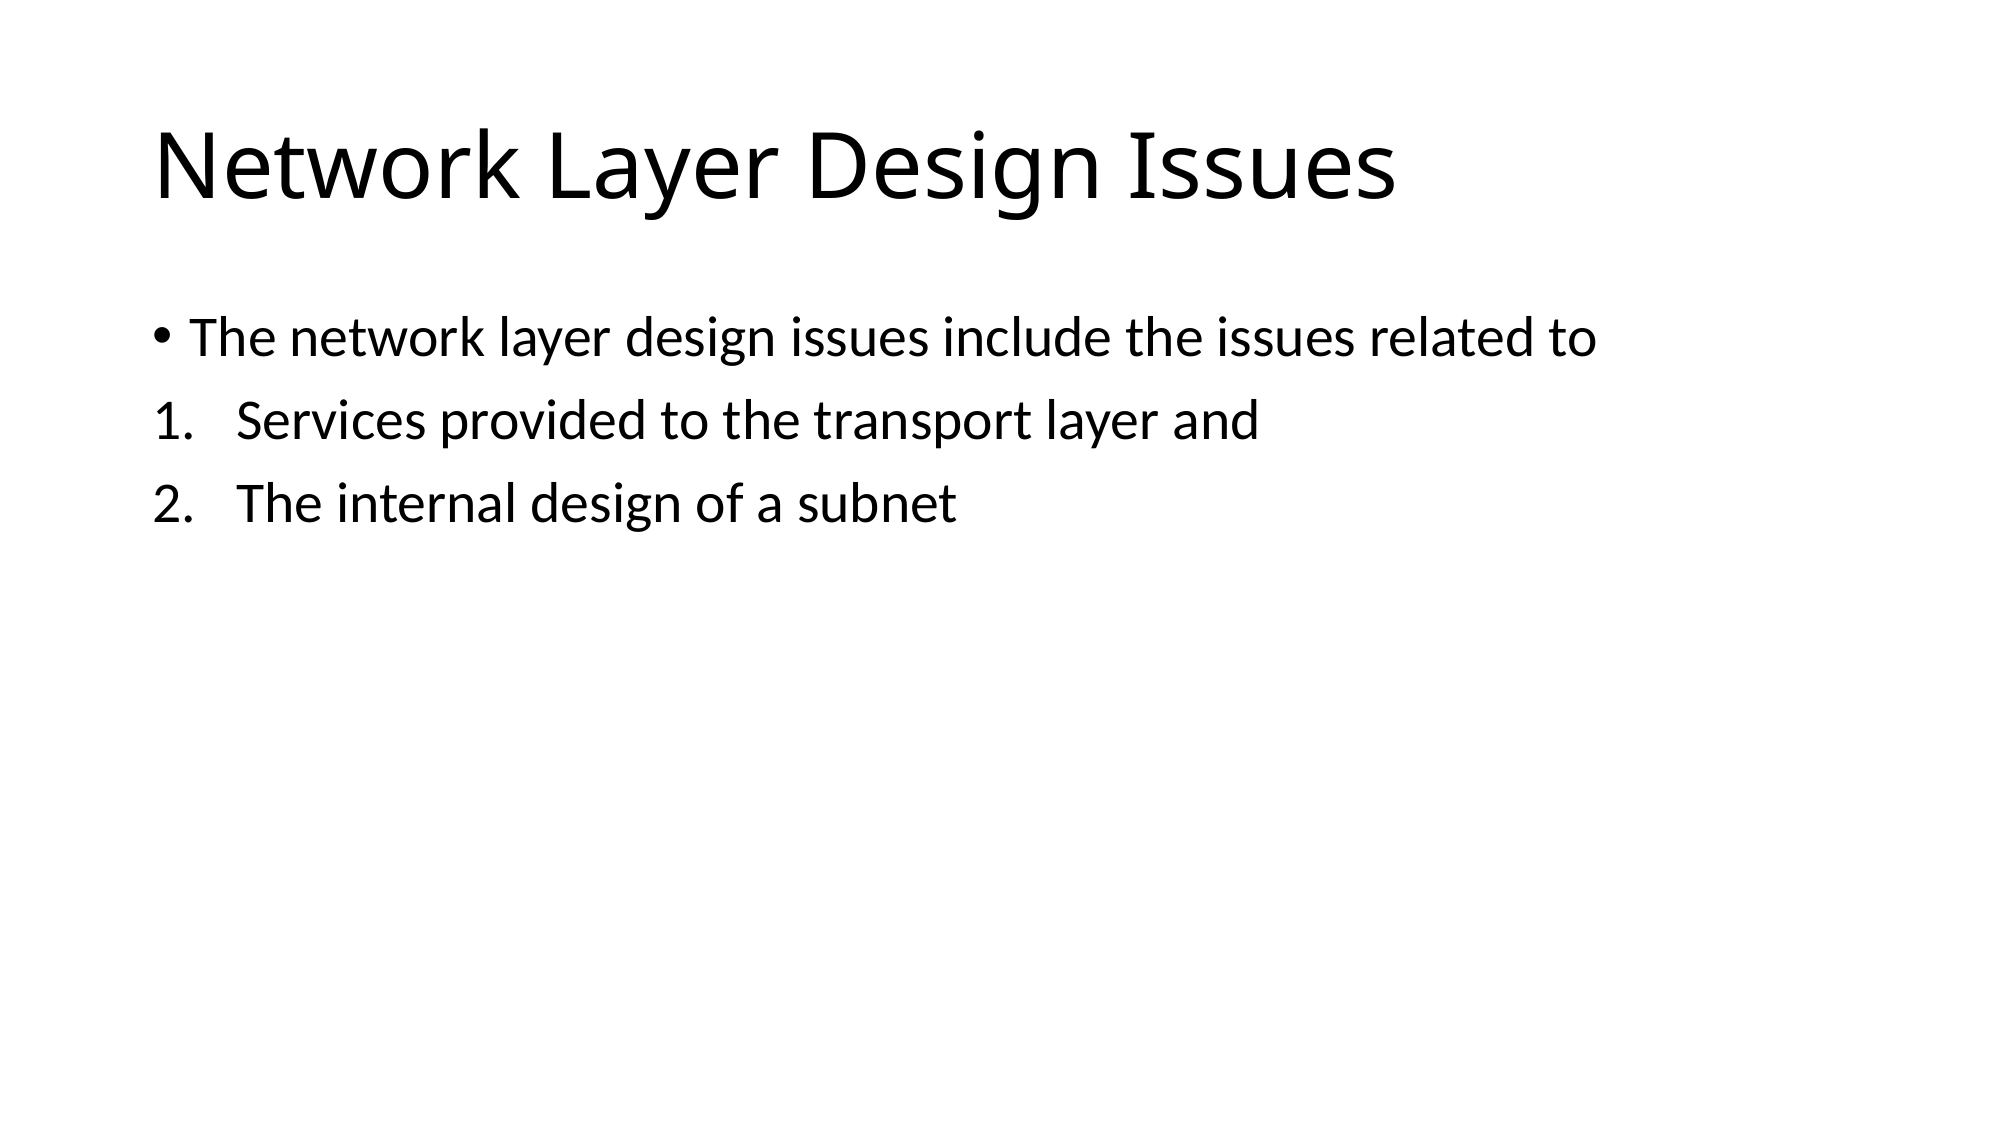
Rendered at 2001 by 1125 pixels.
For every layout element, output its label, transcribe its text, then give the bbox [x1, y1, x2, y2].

title Network Layer Design Issues [137, 59, 1863, 278]
list The network layer design issues include the issues related to Services provided to the transport layer and The internal design of a subnet [137, 299, 1863, 544]
